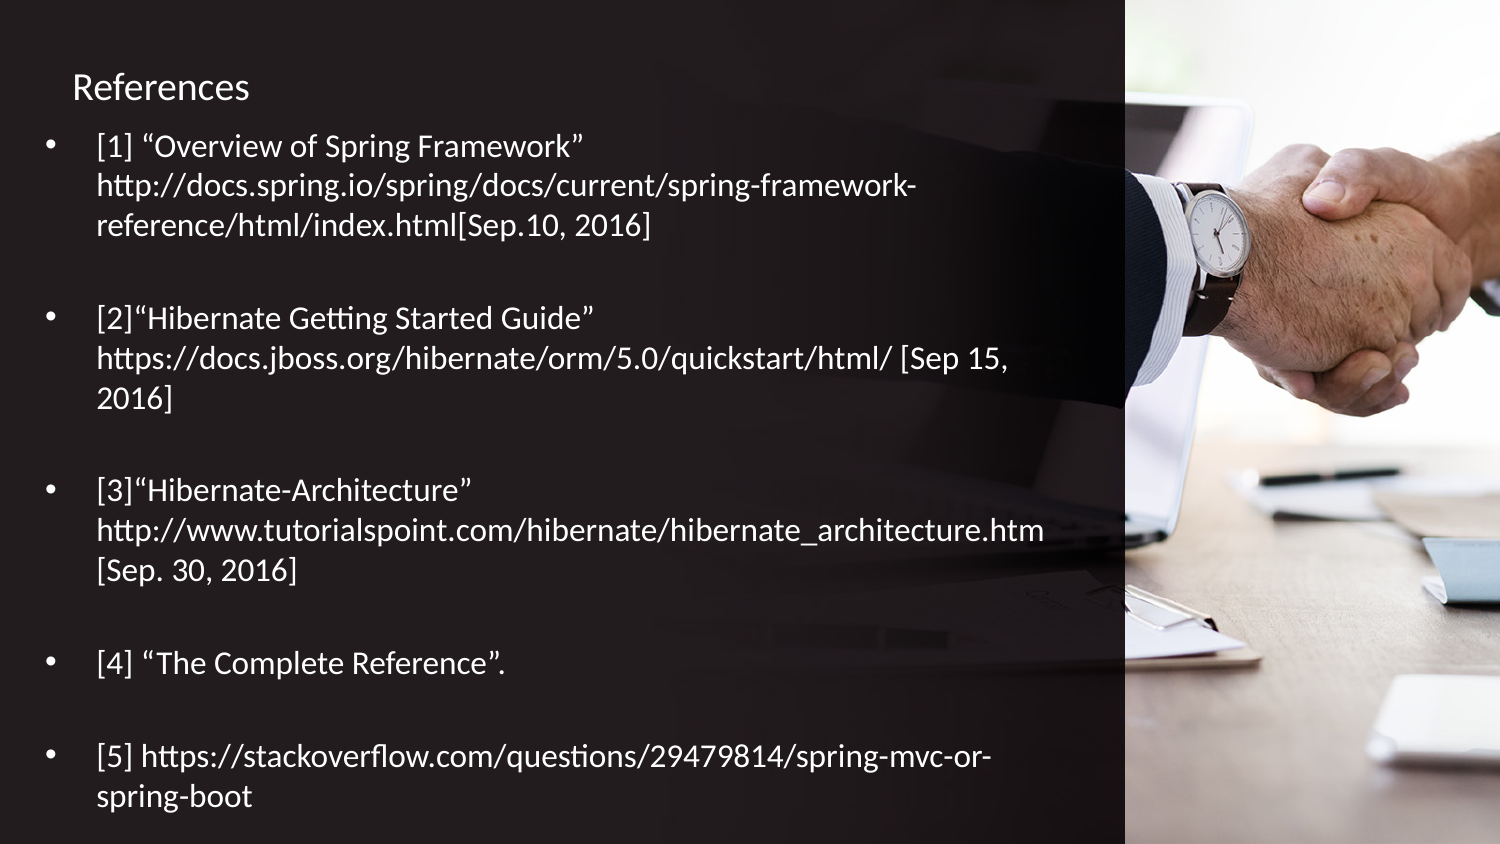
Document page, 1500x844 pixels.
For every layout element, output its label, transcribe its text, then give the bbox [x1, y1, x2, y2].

list [1] “Overview of Spring Framework” http://docs.spring.io/spring/docs/current/spring-framework-reference/html/index.html[Sep.10, 2016] [2]“Hibernate Getting Started Guide” https://docs.jboss.org/hibernate/orm/5.0/quickstart/html/ [Sep 15, 2016] [3]“Hibernate-Architecture” http://www.tutorialspoint.com/hibernate/hibernate_architecture.htm [Sep. 30, 2016] [4] “The Complete Reference”. [5] https://stackoverflow.com/questions/29479814/spring-mvc-or-spring-boot [30, 116, 1082, 822]
title References [57, 52, 1105, 117]
picture [0, 0, 1500, 844]
